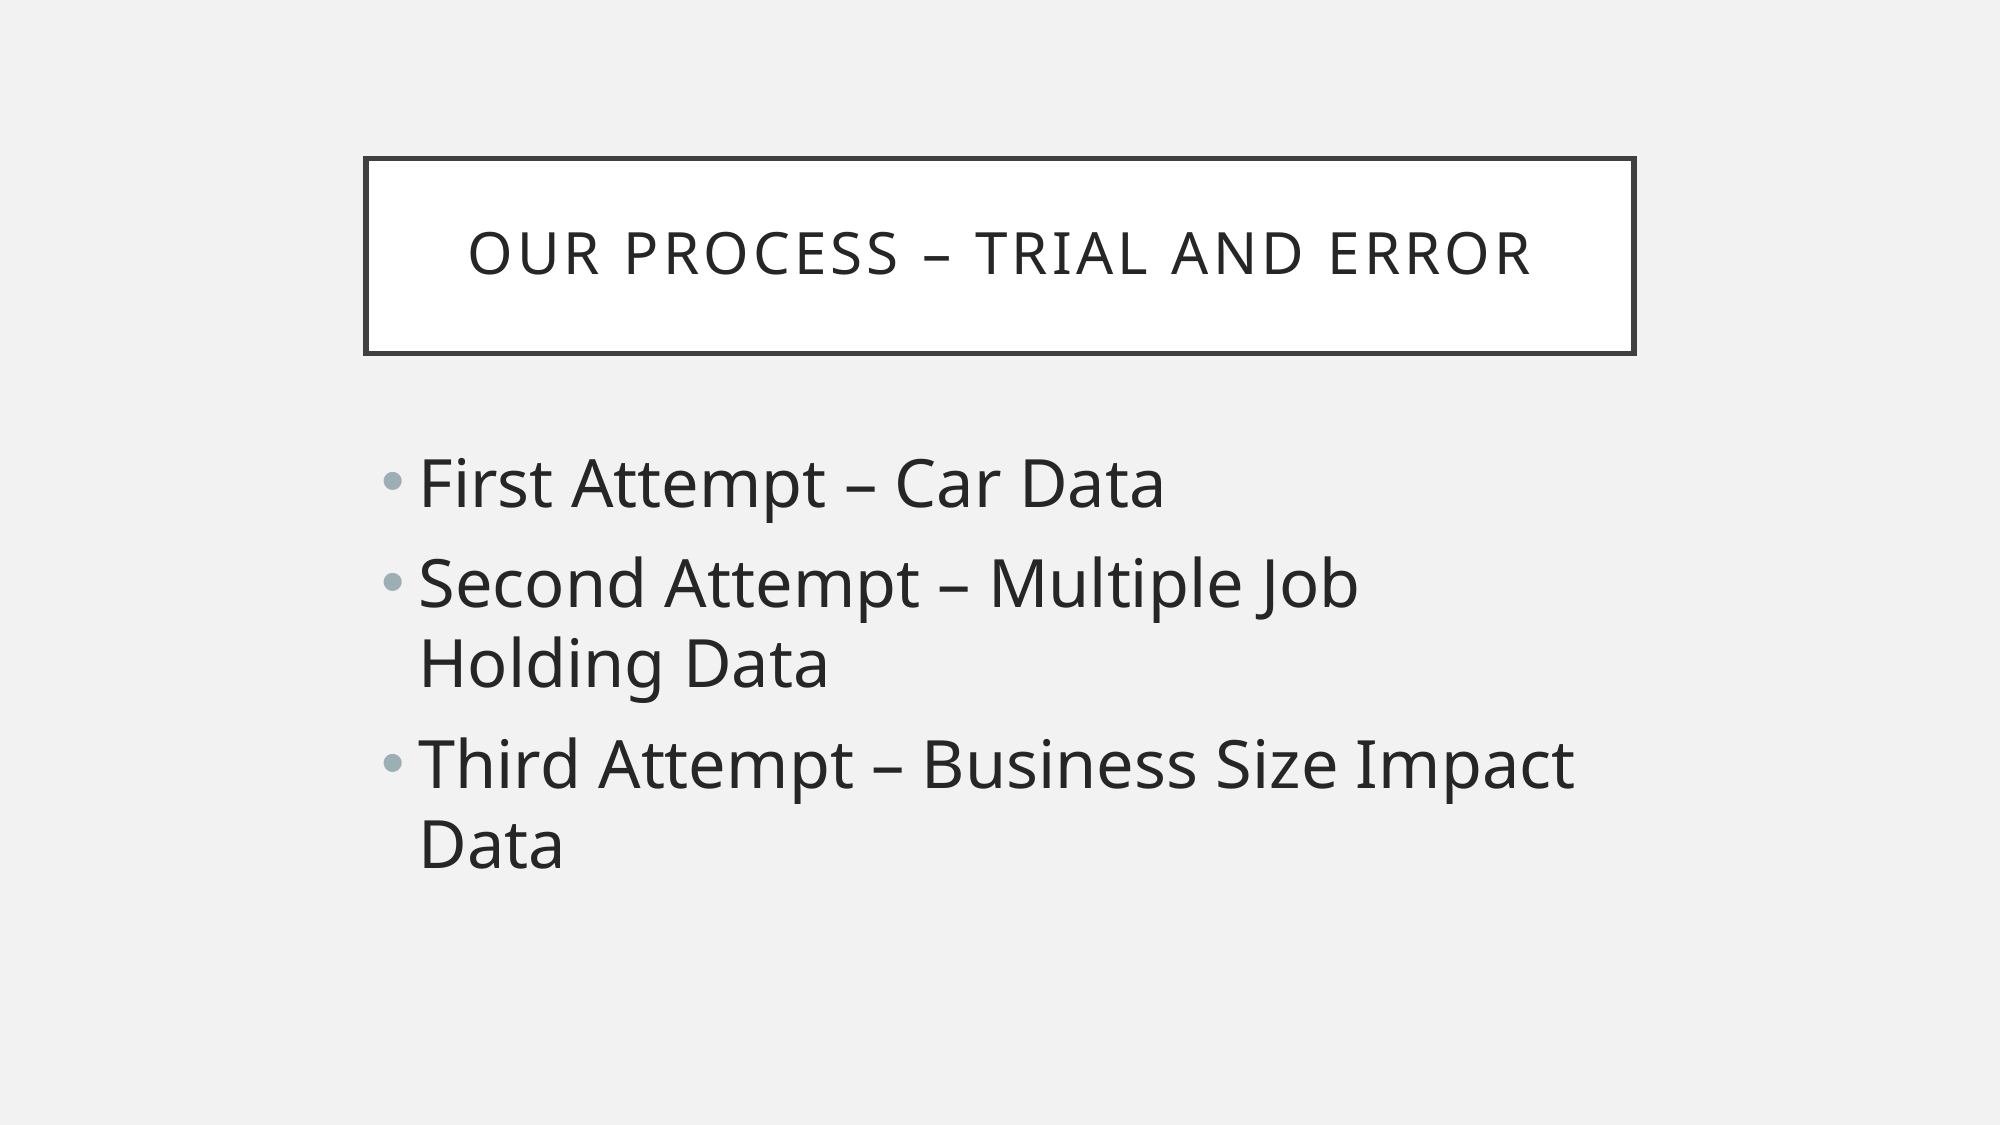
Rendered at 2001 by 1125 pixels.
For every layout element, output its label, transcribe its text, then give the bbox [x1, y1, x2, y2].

title Our Process – Trial and error [363, 156, 1637, 356]
list First Attempt – Car Data Second Attempt – Multiple Job Holding Data Third Attempt – Business Size Impact Data [366, 432, 1634, 942]
